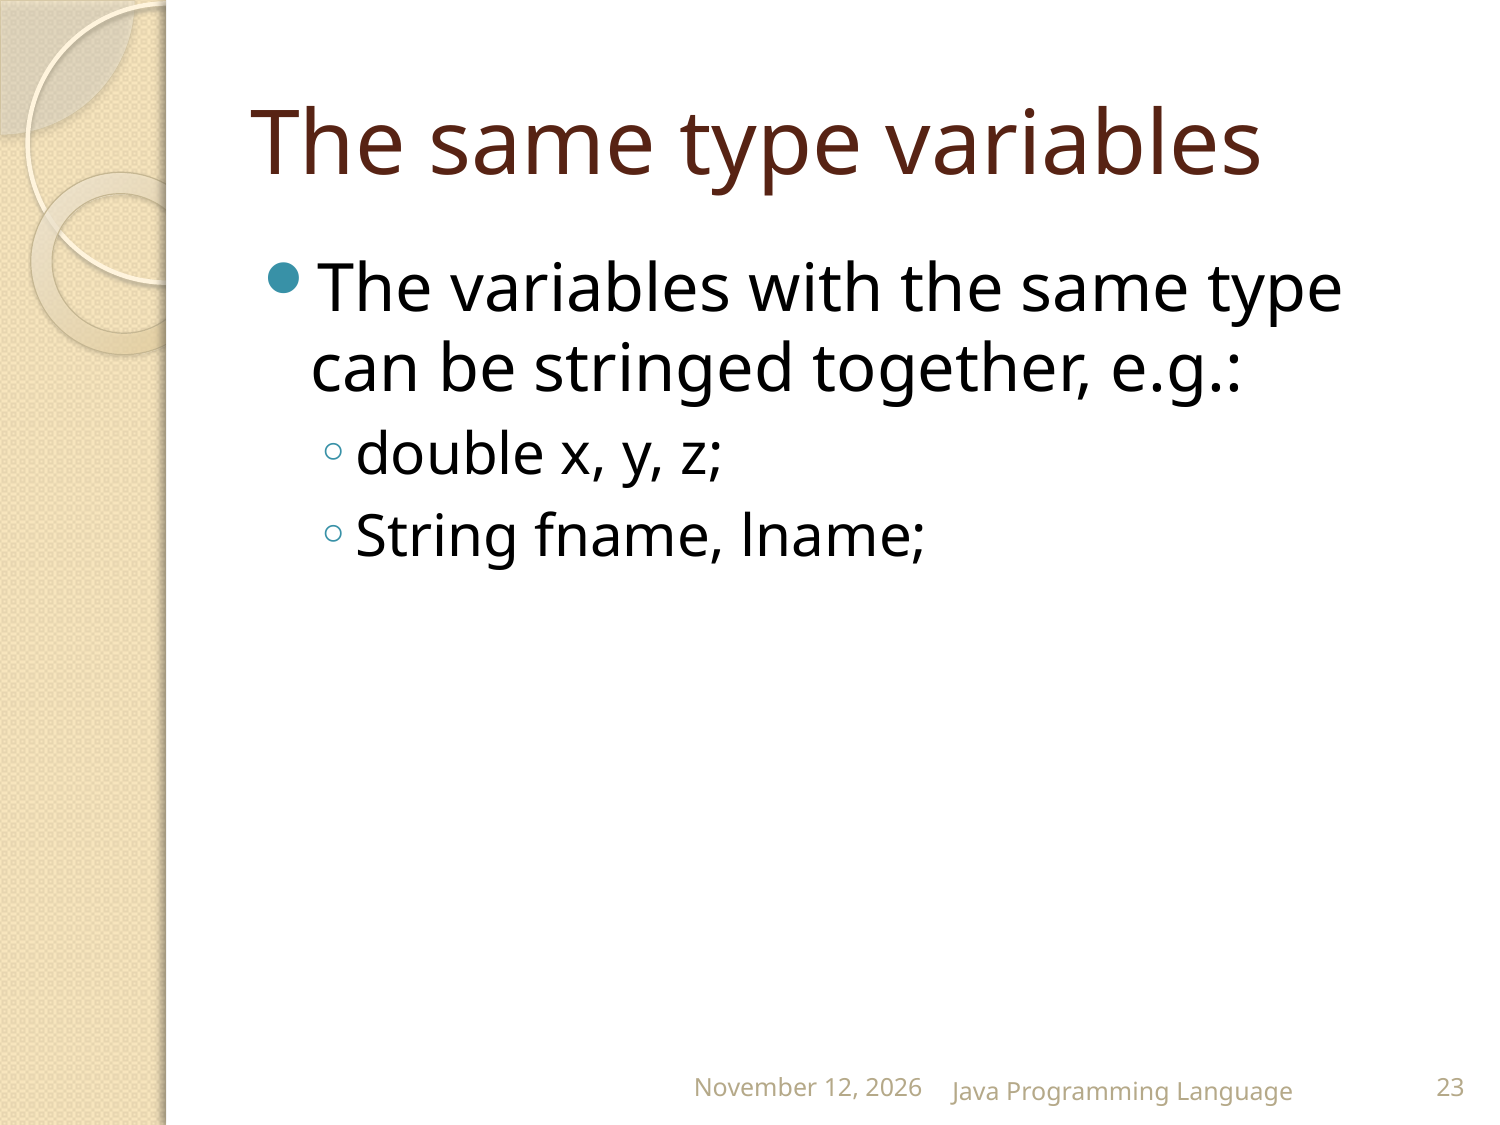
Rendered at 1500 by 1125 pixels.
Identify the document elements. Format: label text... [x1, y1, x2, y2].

title The same type variables [235, 45, 1466, 233]
list The variables with the same type can be stringed together, e.g.: double x, y, z; String fname, lname; [235, 237, 1466, 1025]
footer Java Programming Language [937, 1034, 1413, 1113]
slide_number 23 [1413, 1034, 1488, 1113]
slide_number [587, 1034, 937, 1113]
